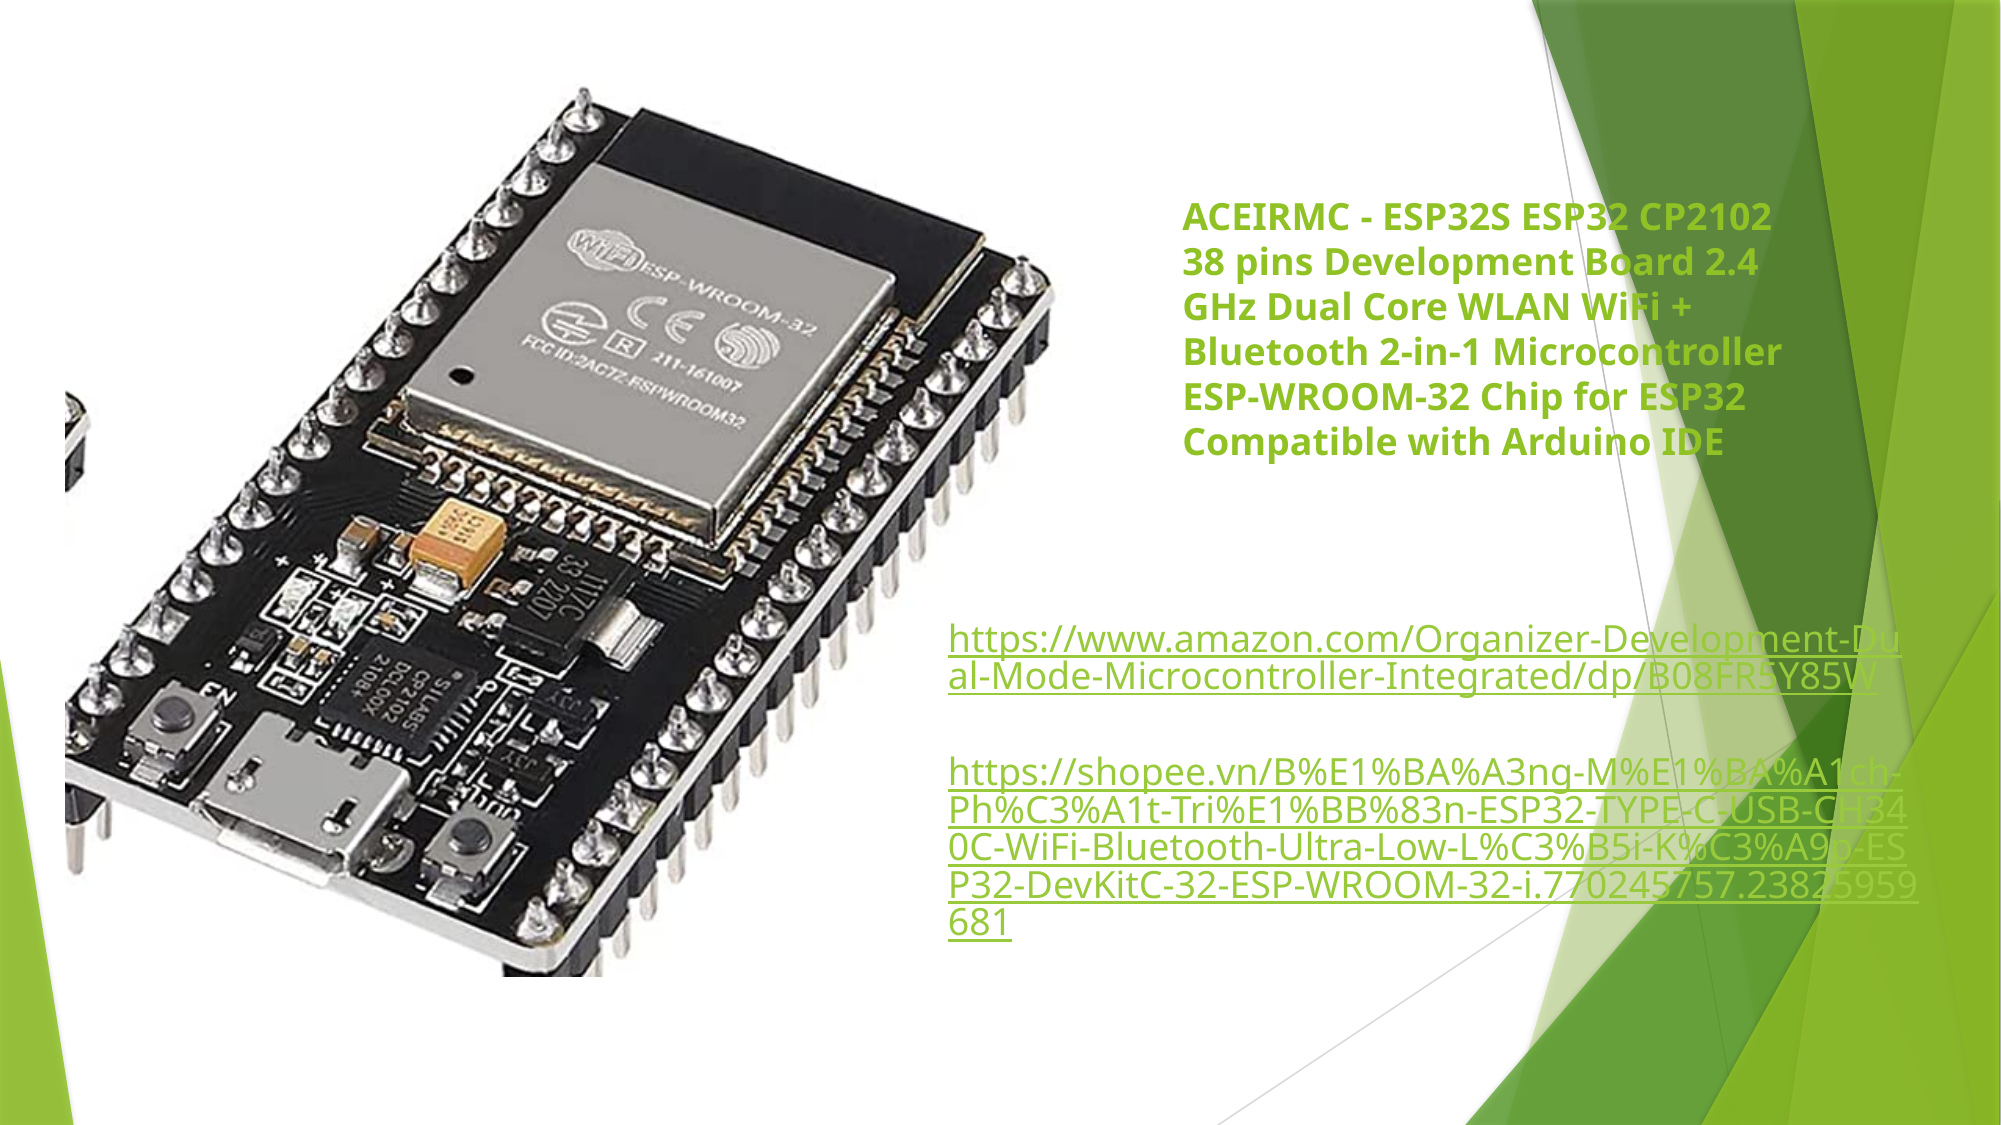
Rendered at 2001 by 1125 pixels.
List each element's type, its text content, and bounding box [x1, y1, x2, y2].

text_box https://www.amazon.com/Organizer-Development-Dual-Mode-Microcontroller-Integrated/dp/B08FR5Y85W https://shopee.vn/B%E1%BA%A3ng-M%E1%BA%A1ch-Ph%C3%A1t-Tri%E1%BB%83n-ESP32-TYPE-C-USB-CH340C-WiFi-Bluetooth-Ultra-Low-L%C3%B5i-K%C3%A9p-ESP32-DevKitC-32-ESP-WROOM-32-i.770245757.23825959681 [1102, 562, 1934, 860]
title ACEIRMC - ESP32S ESP32 CP2102 38 pins Development Board 2.4 GHz Dual Core WLAN WiFi + Bluetooth 2-in-1 Microcontroller ESP-WROOM-32 Chip for ESP32 Compatible with Arduino IDE [1167, 185, 1814, 562]
picture [65, 72, 1097, 978]
